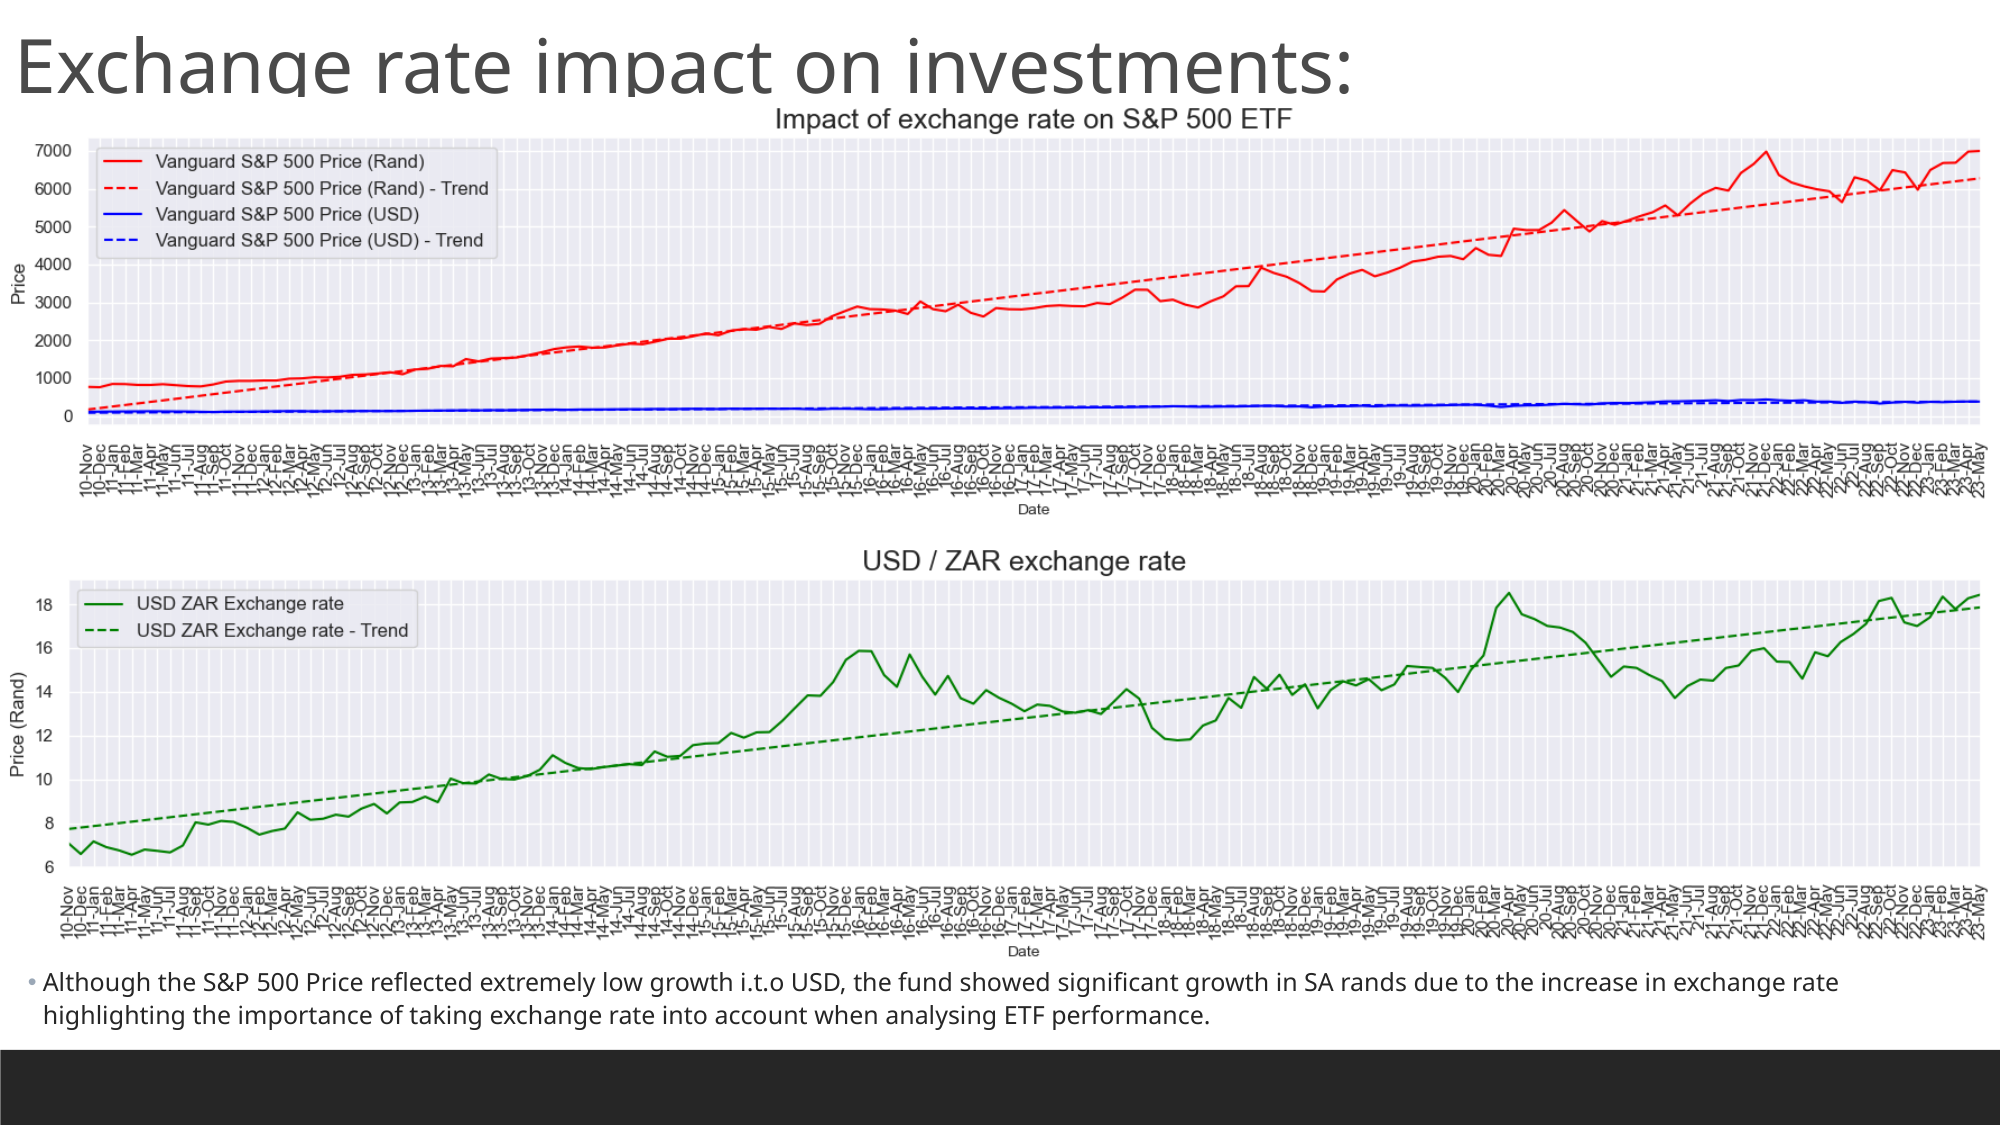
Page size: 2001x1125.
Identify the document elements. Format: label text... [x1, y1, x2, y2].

picture [0, 97, 2000, 529]
text_box Although the S&P 500 Price reflected extremely low growth i.t.o USD, the fund showed significant growth in SA rands due to the increase in exchange rate highlighting the importance of taking exchange rate into account when analysing ETF performance. [13, 981, 1987, 1064]
text_box Exchange rate impact on investments: [0, 1, 1809, 95]
picture [0, 539, 2000, 971]
